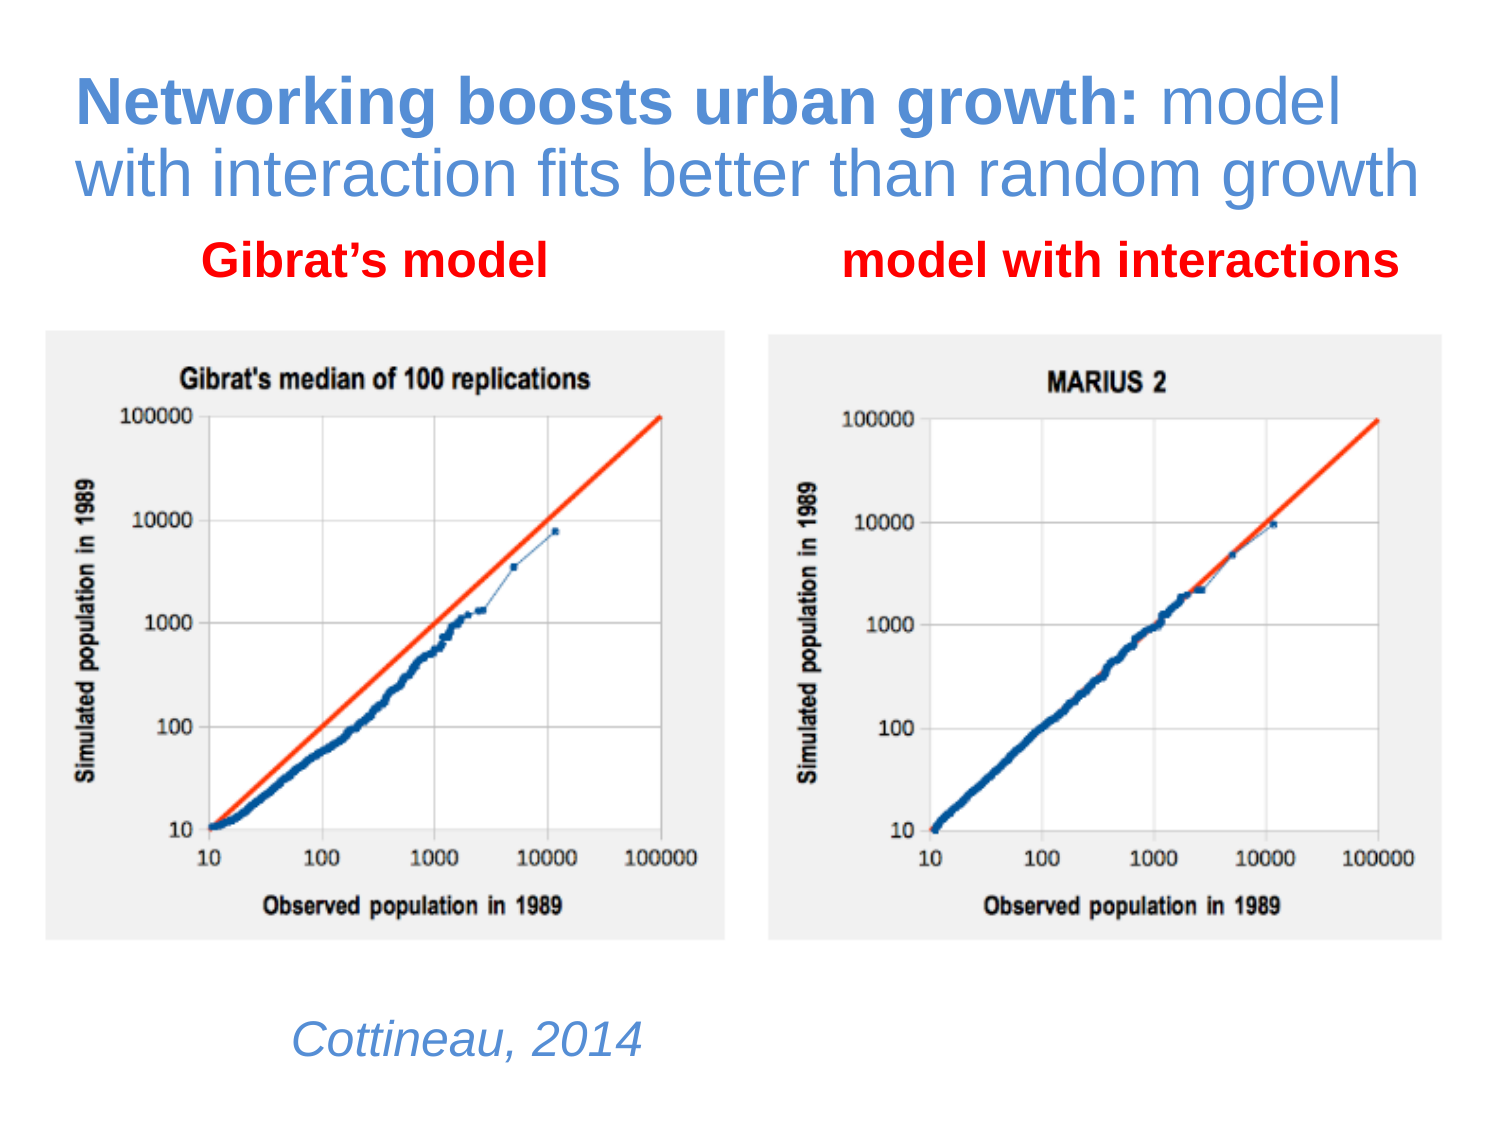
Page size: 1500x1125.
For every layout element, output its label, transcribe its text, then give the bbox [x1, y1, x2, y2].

text_box model with interactions [826, 219, 1416, 295]
title Networking boosts urban growth: model with interaction fits better than random growth [75, 44, 1425, 233]
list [29, 314, 1464, 964]
text_box Cottineau, 2014 [276, 999, 659, 1075]
text_box Gibrat’s model [186, 219, 564, 295]
